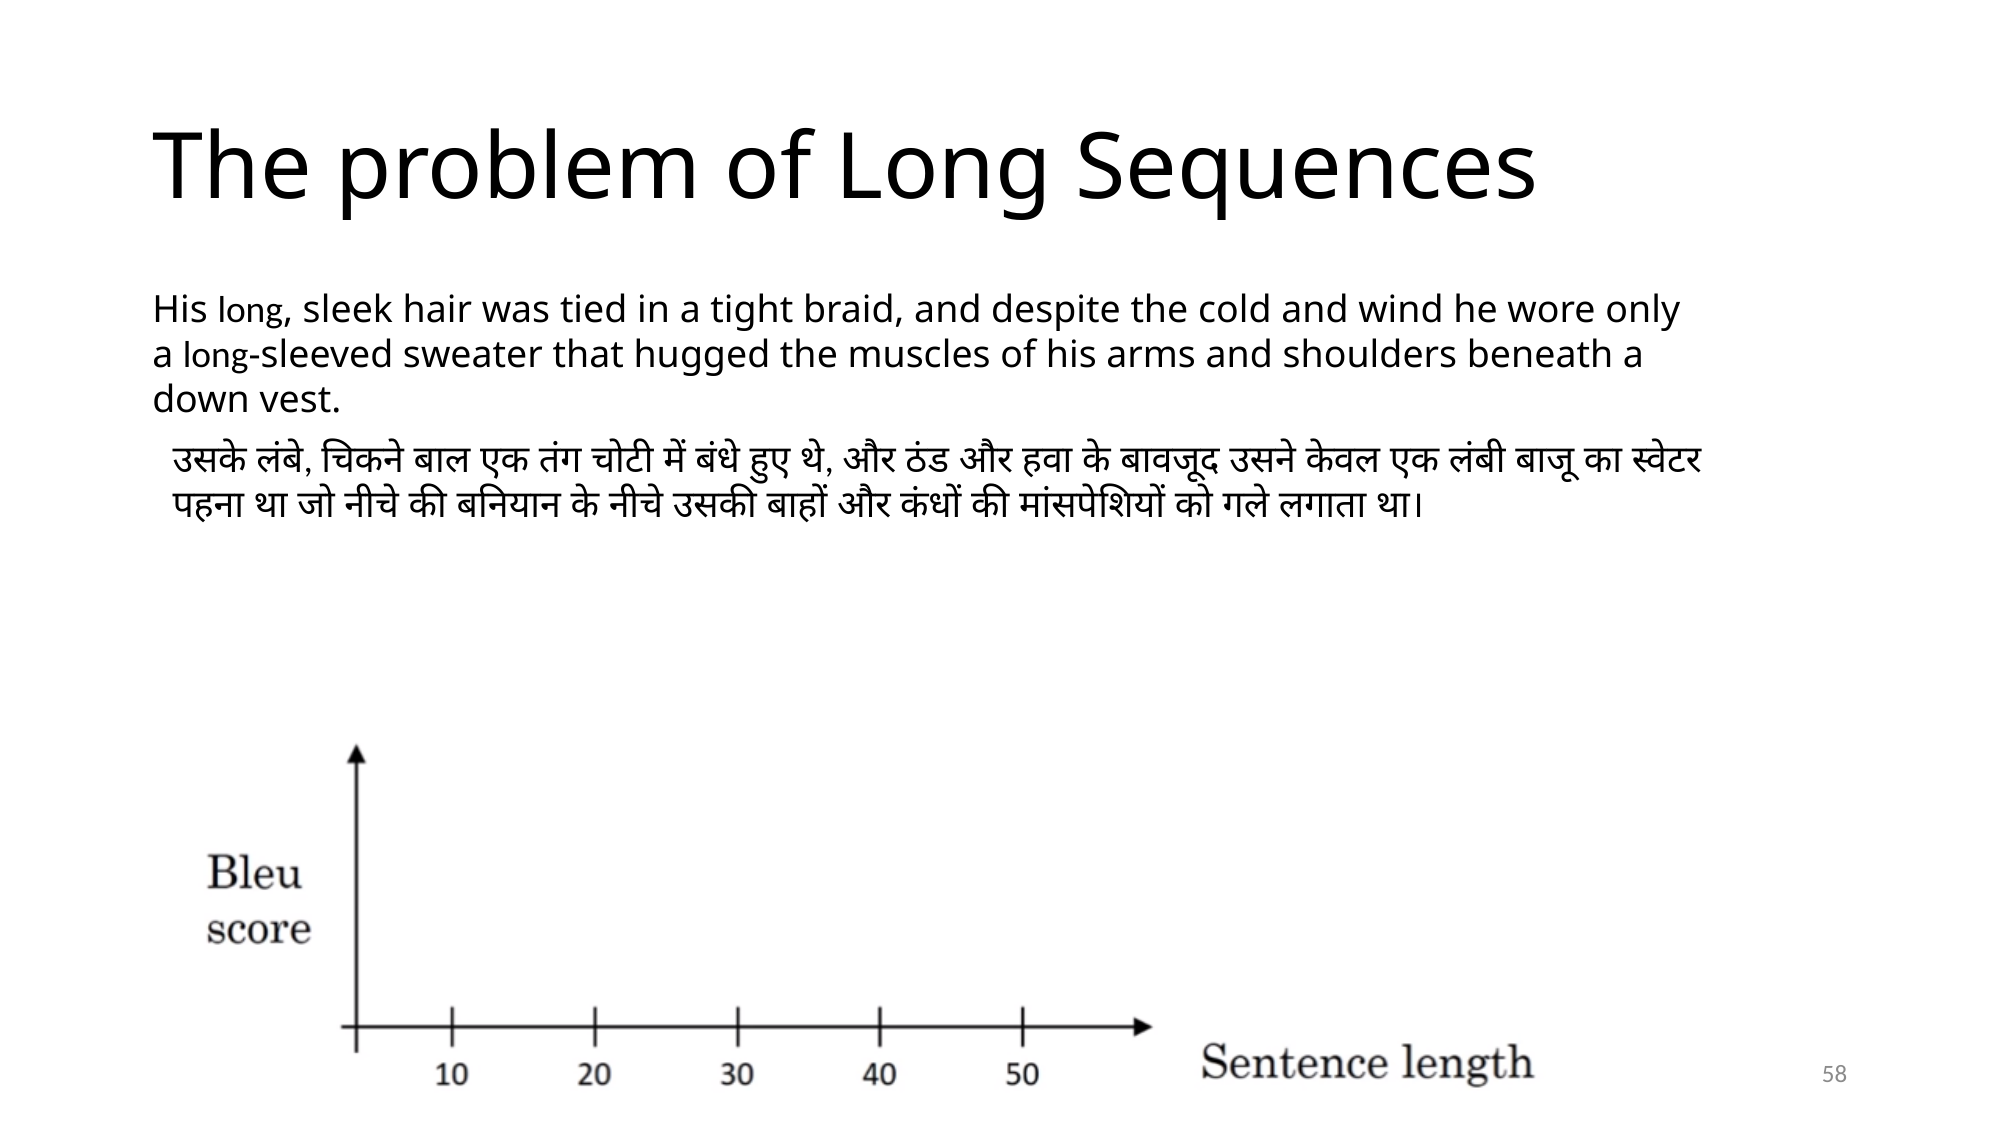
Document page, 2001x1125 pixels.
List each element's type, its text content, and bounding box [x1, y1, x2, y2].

picture [157, 730, 1558, 1105]
text_box His long, sleek hair was tied in a tight braid, and despite the cold and wind he wore only a long-sleeved sweater that hugged the muscles of his arms and shoulders beneath a down vest. [137, 277, 1742, 427]
title The problem of Long Sequences [137, 59, 1863, 278]
text_box उसके लंबे, चिकने बाल एक तंग चोटी में बंधे हुए थे, और ठंड और हवा के बावजूद उसने केवल एक लंबी बाजू का स्वेटर पहना था जो नीचे की बनियान के नीचे उसकी बाहों और कंधों की मांसपेशियों को गले लगाता था। [157, 427, 1742, 533]
slide_number 58 [1558, 1042, 1863, 1103]
